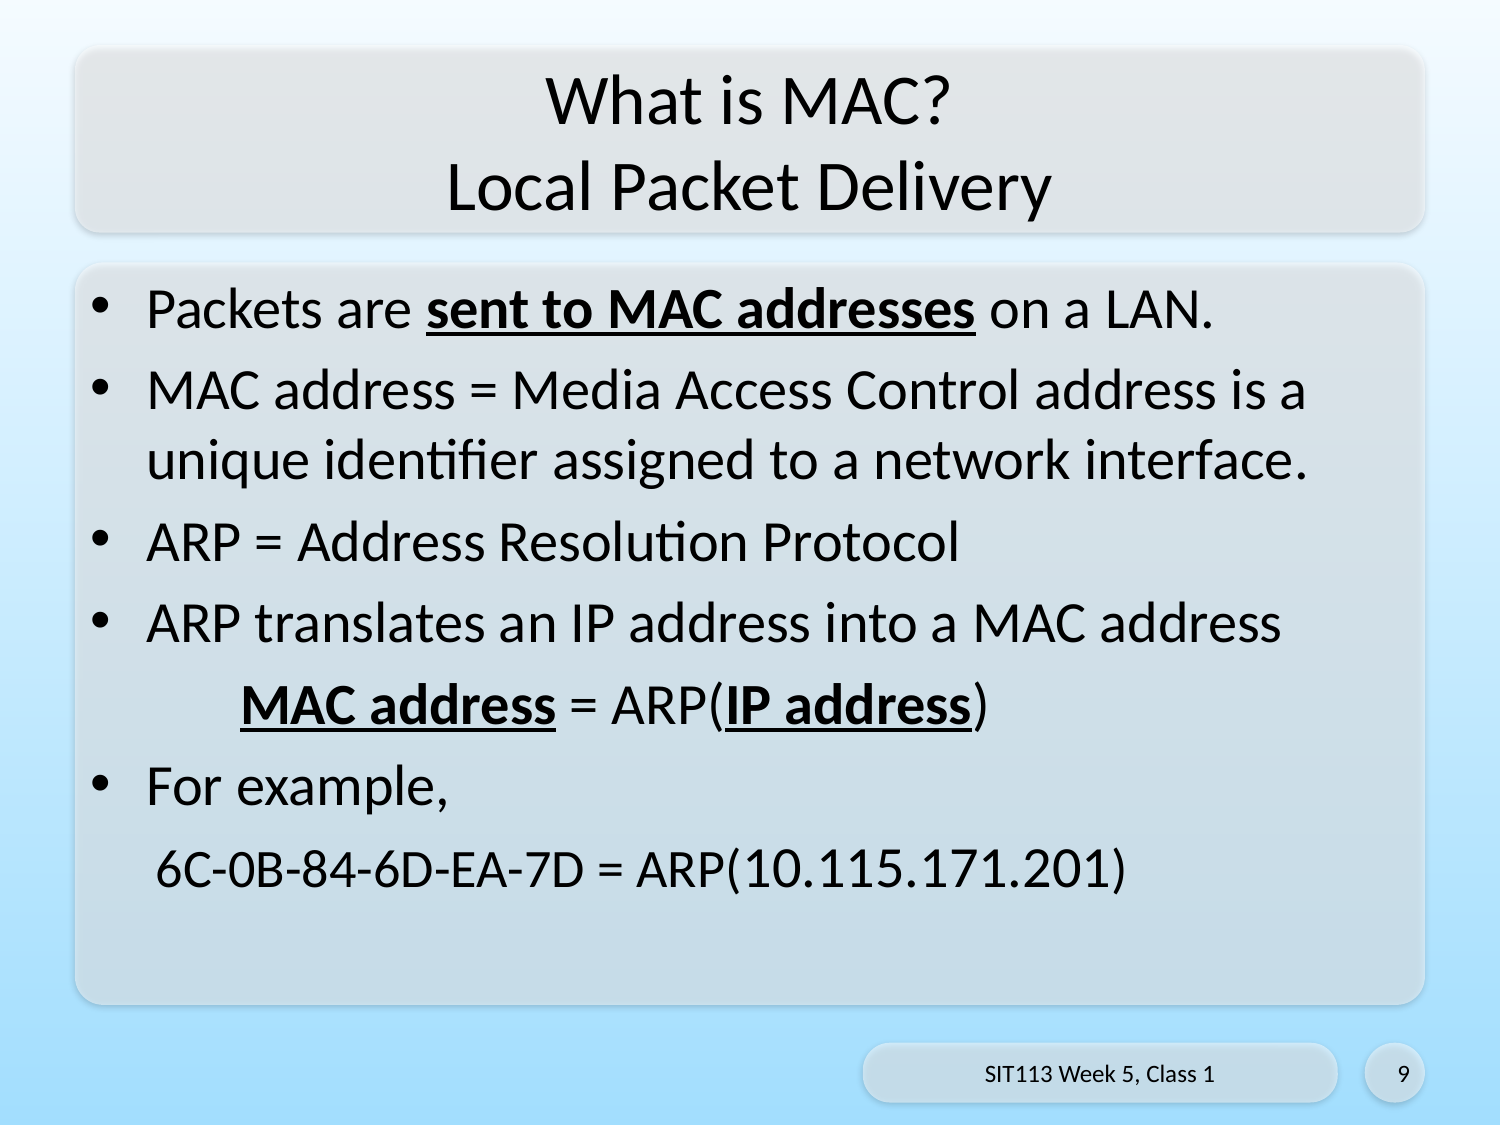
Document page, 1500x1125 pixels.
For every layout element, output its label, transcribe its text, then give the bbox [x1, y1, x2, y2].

footer SIT113 Week 5, Class 1 [862, 1042, 1338, 1103]
slide_number 9 [1364, 1042, 1425, 1103]
list Packets are sent to MAC addresses on a LAN. MAC address = Media Access Control address is a unique identifier assigned to a network interface. ARP = Address Resolution Protocol ARP translates an IP address into a MAC address MAC address = ARP(IP address) For example, 6C-0B-84-6D-EA-7D = ARP(10.115.171.201) [75, 262, 1425, 1005]
title What is MAC? Local Packet Delivery [75, 45, 1425, 233]
